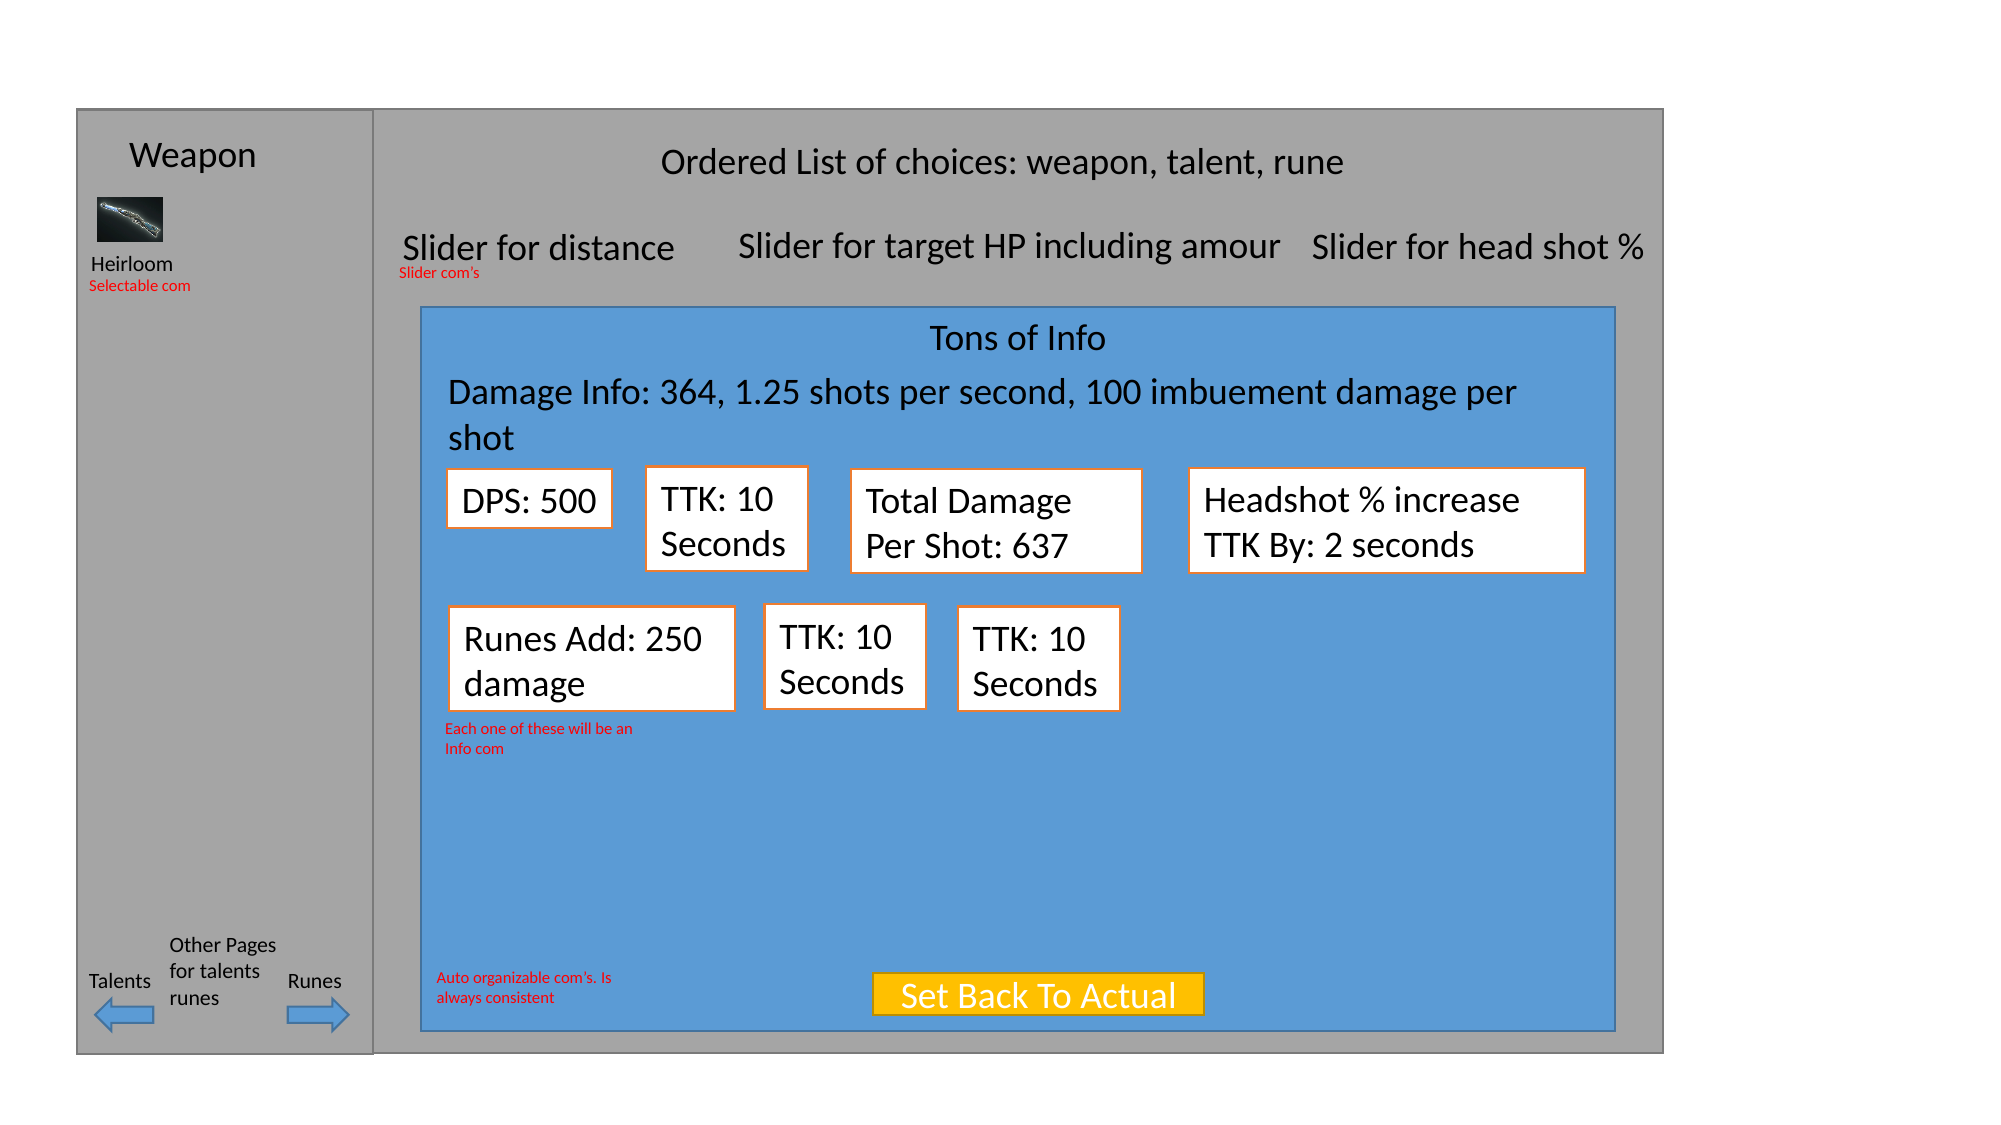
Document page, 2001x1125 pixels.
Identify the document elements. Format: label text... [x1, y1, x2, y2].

text_box Talents [74, 959, 177, 1000]
text_box TTK: 10 Seconds [763, 603, 927, 710]
text_box Runes Add: 250 damage [448, 605, 736, 712]
text_box [420, 306, 1616, 1032]
text_box Slider for distance [387, 215, 691, 276]
text_box Tons of Info [914, 306, 1122, 360]
text_box Selectable com [74, 267, 319, 302]
text_box DPS: 500 [446, 468, 613, 529]
text_box Runes [273, 959, 376, 1000]
text_box Set Back To Actual [872, 972, 1205, 1016]
text_box Damage Info: 364, 1.25 shots per second, 100 imbuement damage per shot [433, 360, 1586, 465]
text_box [286, 1000, 351, 1034]
text_box Slider com’s [384, 254, 629, 290]
text_box TTK: 10 Seconds [957, 605, 1121, 712]
picture [97, 197, 163, 242]
text_box Weapon [114, 122, 273, 183]
text_box Heirloom [76, 241, 189, 267]
text_box TTK: 10 Seconds [645, 465, 809, 572]
text_box Each one of these will be an Info com [430, 710, 675, 765]
text_box Headshot % increase TTK By: 2 seconds [1188, 467, 1586, 574]
text_box [372, 108, 1664, 1054]
text_box Auto organizable com’s. Is always consistent [421, 959, 666, 1014]
text_box [76, 1000, 374, 1055]
text_box Slider for target HP including amour [723, 213, 1297, 274]
text_box Ordered List of choices: weapon, talent, rune [646, 130, 1733, 190]
text_box [76, 108, 372, 959]
text_box Other Pages for talents runes [154, 923, 313, 1017]
text_box Total Damage Per Shot: 637 [850, 468, 1143, 574]
text_box Slider for head shot % [1297, 214, 1660, 275]
text_box [93, 1000, 155, 1034]
